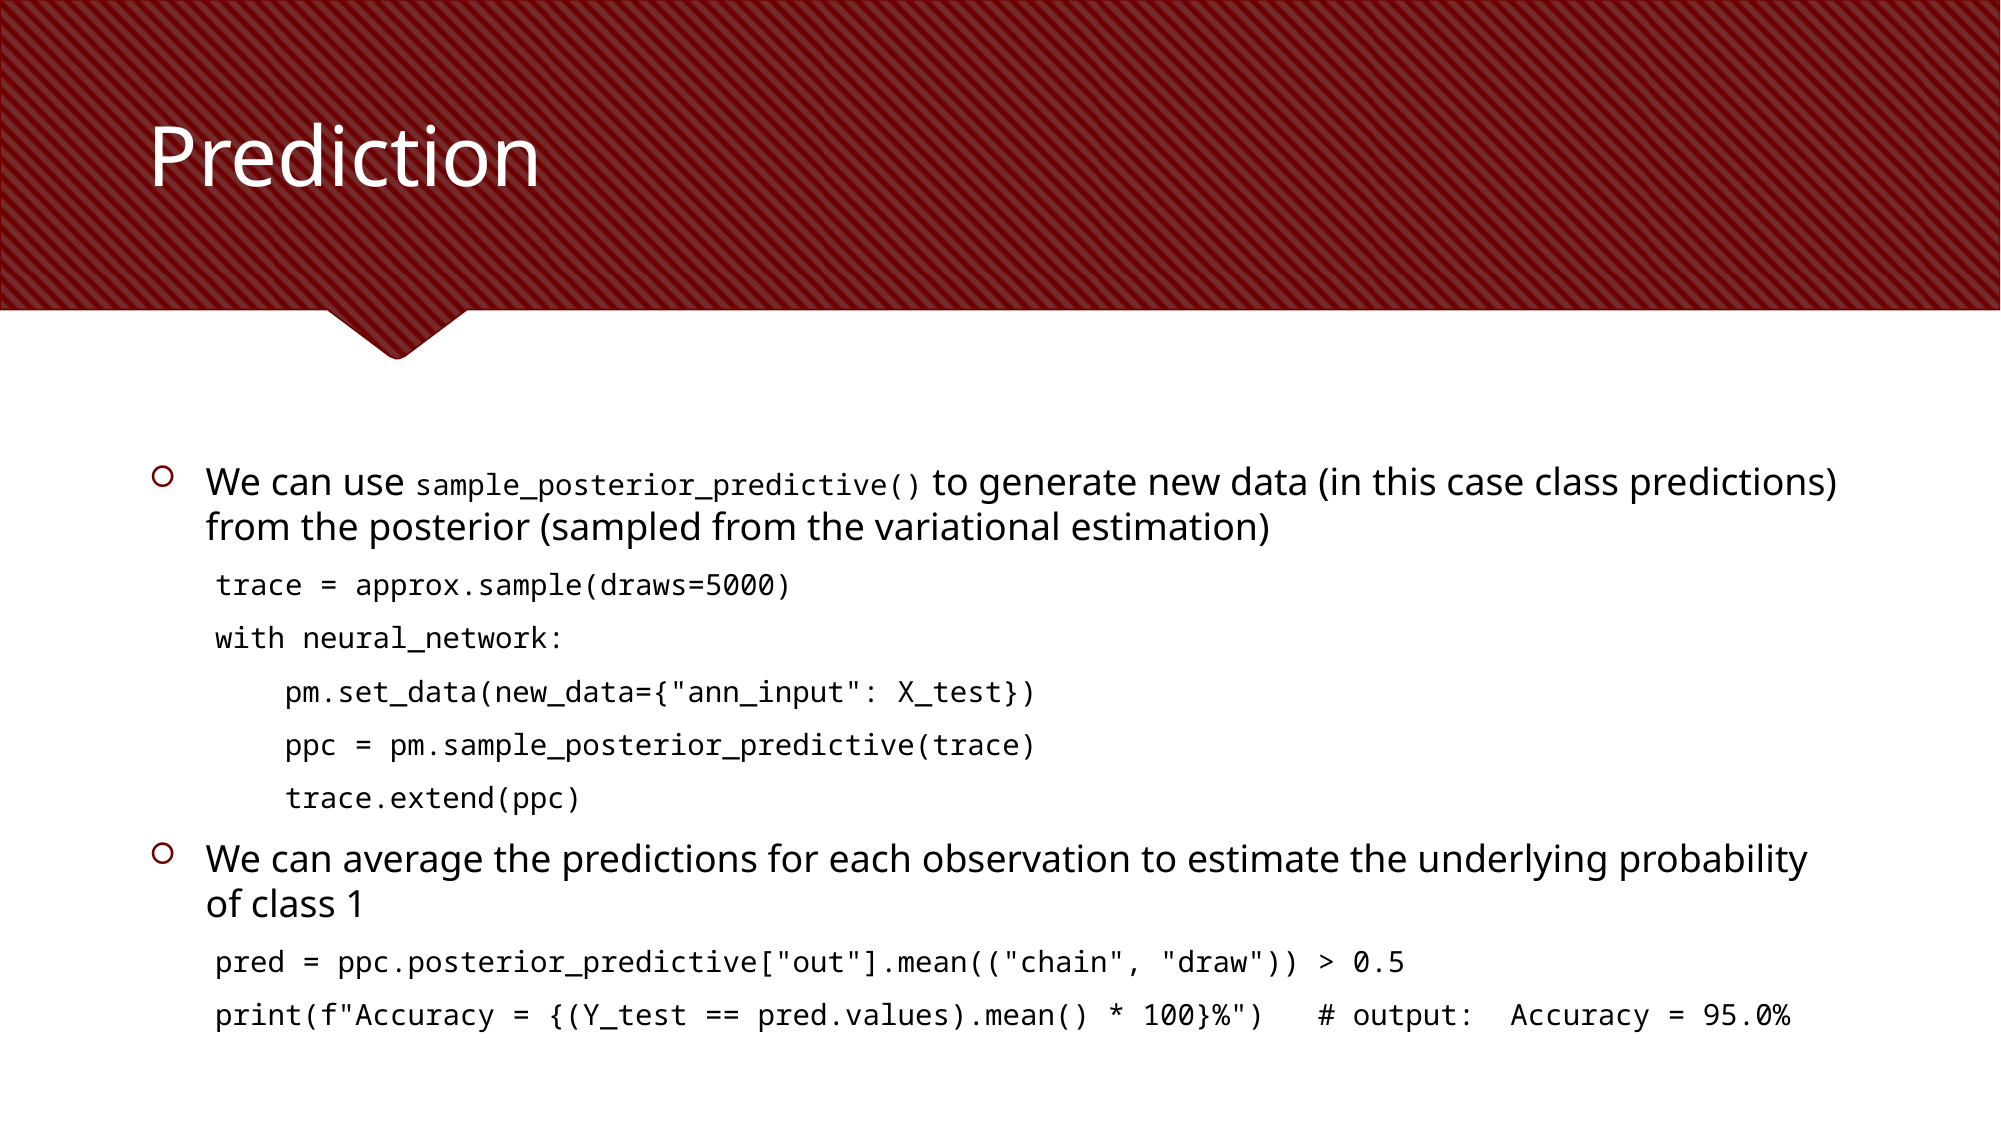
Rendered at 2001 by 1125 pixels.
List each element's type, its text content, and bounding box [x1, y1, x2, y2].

list We can use sample_posterior_predictive() to generate new data (in this case class predictions) from the posterior (sampled from the variational estimation) trace = approx.sample(draws=5000) with neural_network: pm.set_data(new_data={"ann_input": X_test}) ppc = pm.sample_posterior_predictive(trace) trace.extend(ppc) We can average the predictions for each observation to estimate the underlying probability of class 1 pred = ppc.posterior_predictive["out"].mean(("chain", "draw")) > 0.5 print(f"Accuracy = {(Y_test == pred.values).mean() * 100}%") # output: Accuracy = 95.0% [134, 364, 1866, 1125]
title Prediction [132, 73, 1868, 233]
